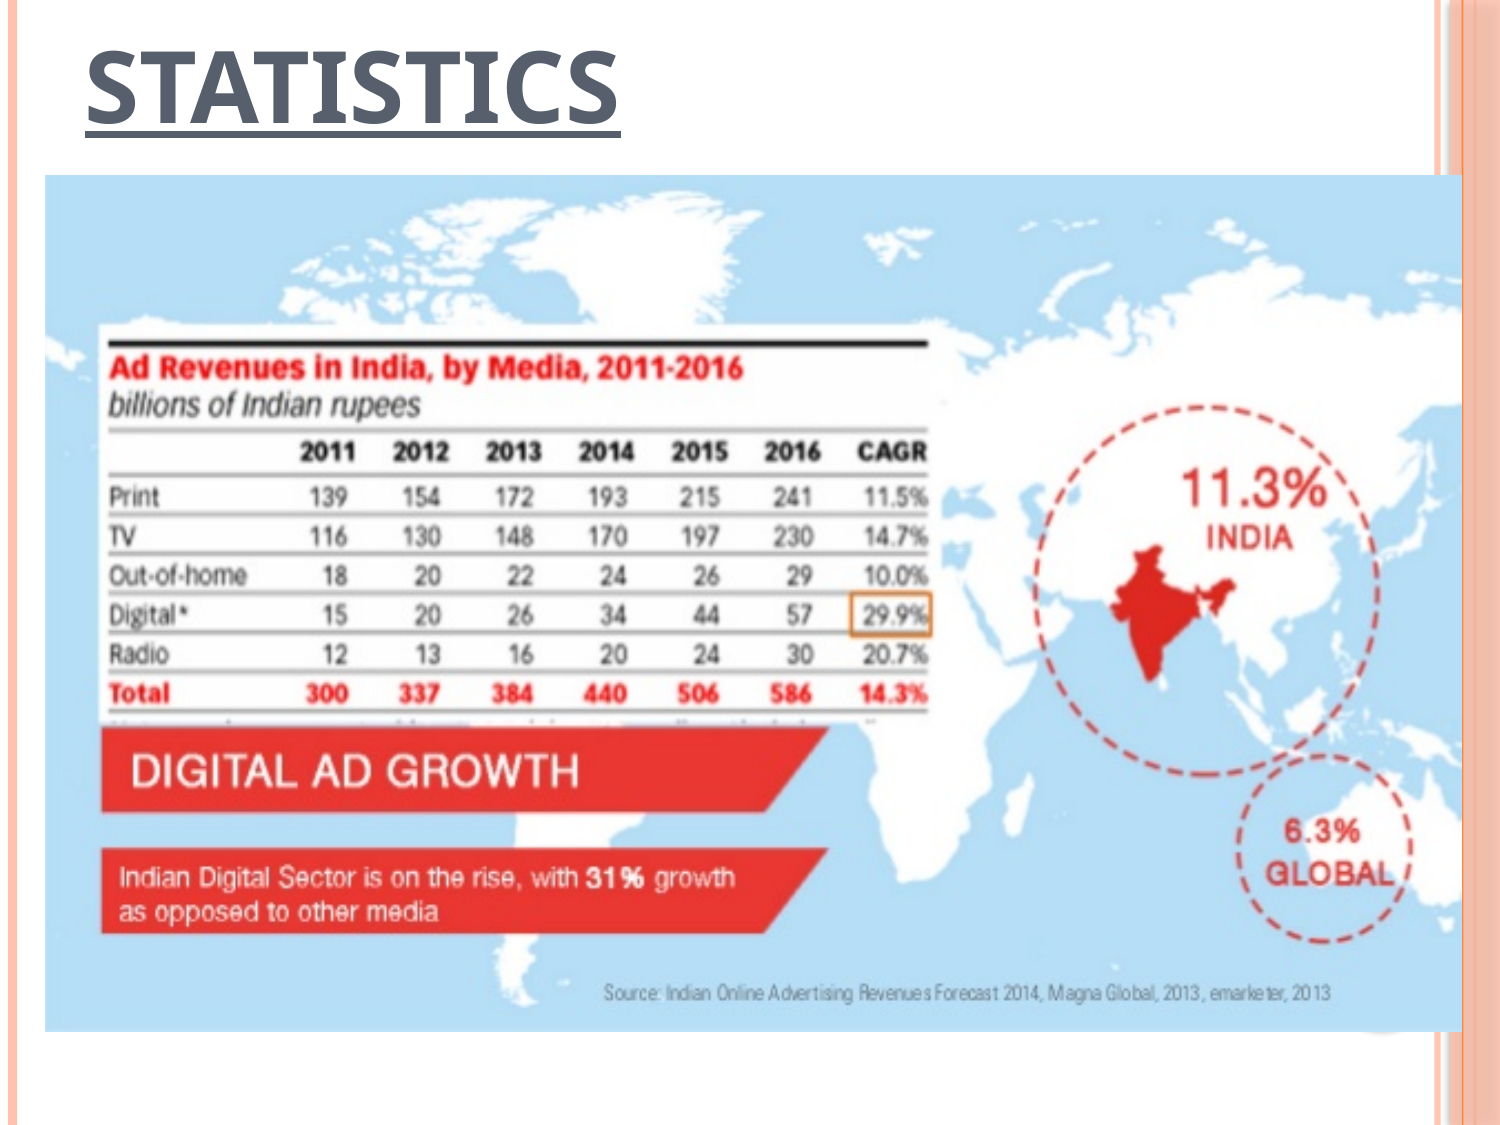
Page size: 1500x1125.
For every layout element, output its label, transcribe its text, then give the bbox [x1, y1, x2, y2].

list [45, 175, 1463, 1032]
title statistics [70, 46, 1296, 151]
